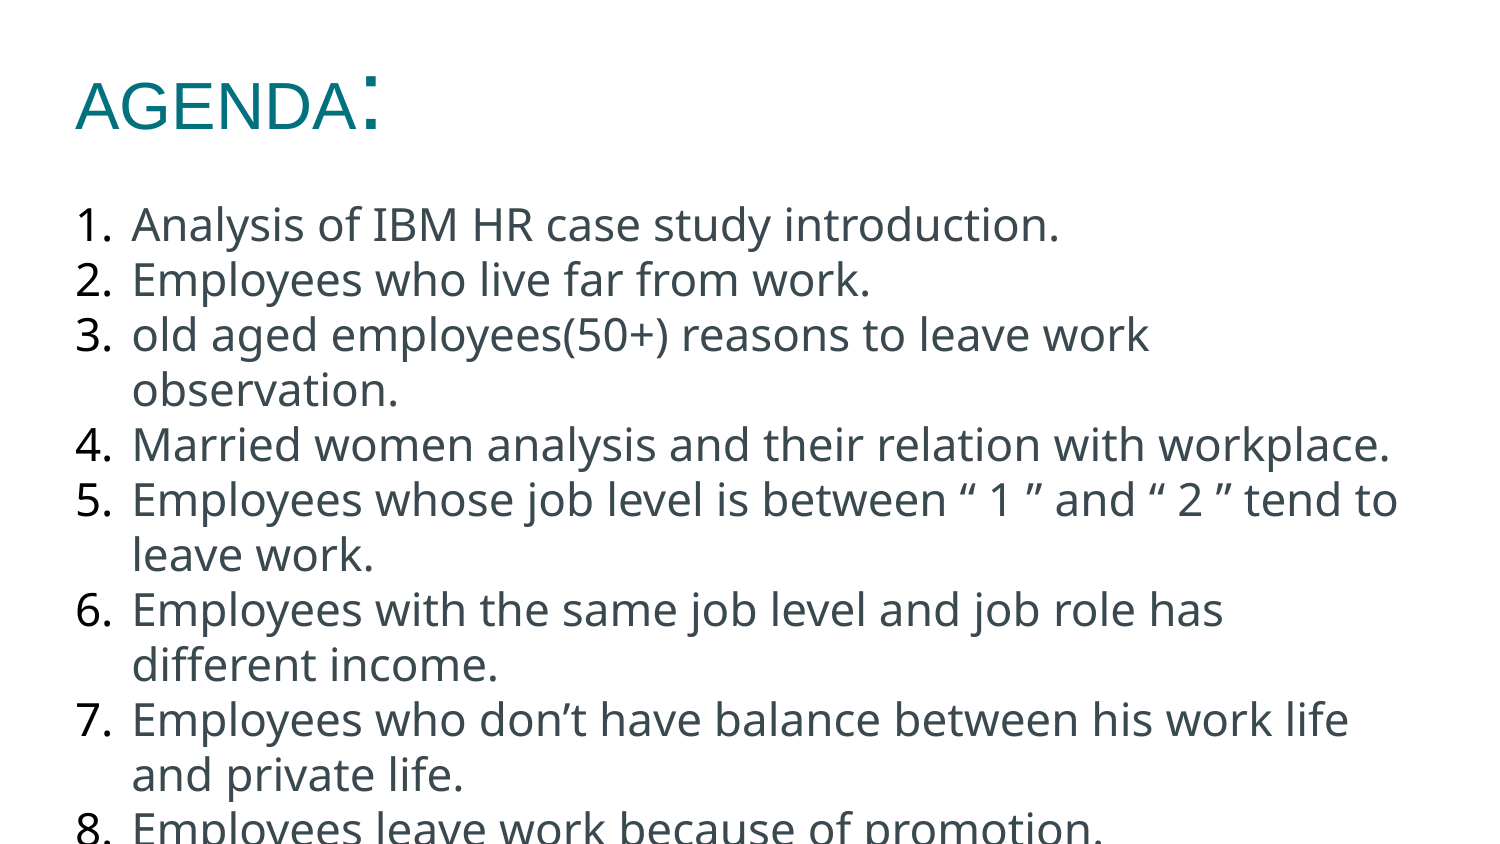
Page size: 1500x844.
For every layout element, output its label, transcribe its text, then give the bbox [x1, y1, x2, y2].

text_box Analysis of IBM HR case study introduction. Employees who live far from work. old aged employees(50+) reasons to leave work observation. Married women analysis and their relation with workplace. Employees whose job level is between “ 1 ” and “ 2 ” tend to leave work. Employees with the same job level and job role has different income. Employees who don’t have balance between his work life and private life. Employees leave work because of promotion. [60, 188, 1422, 844]
text_box AGENDA: [60, 14, 1489, 179]
